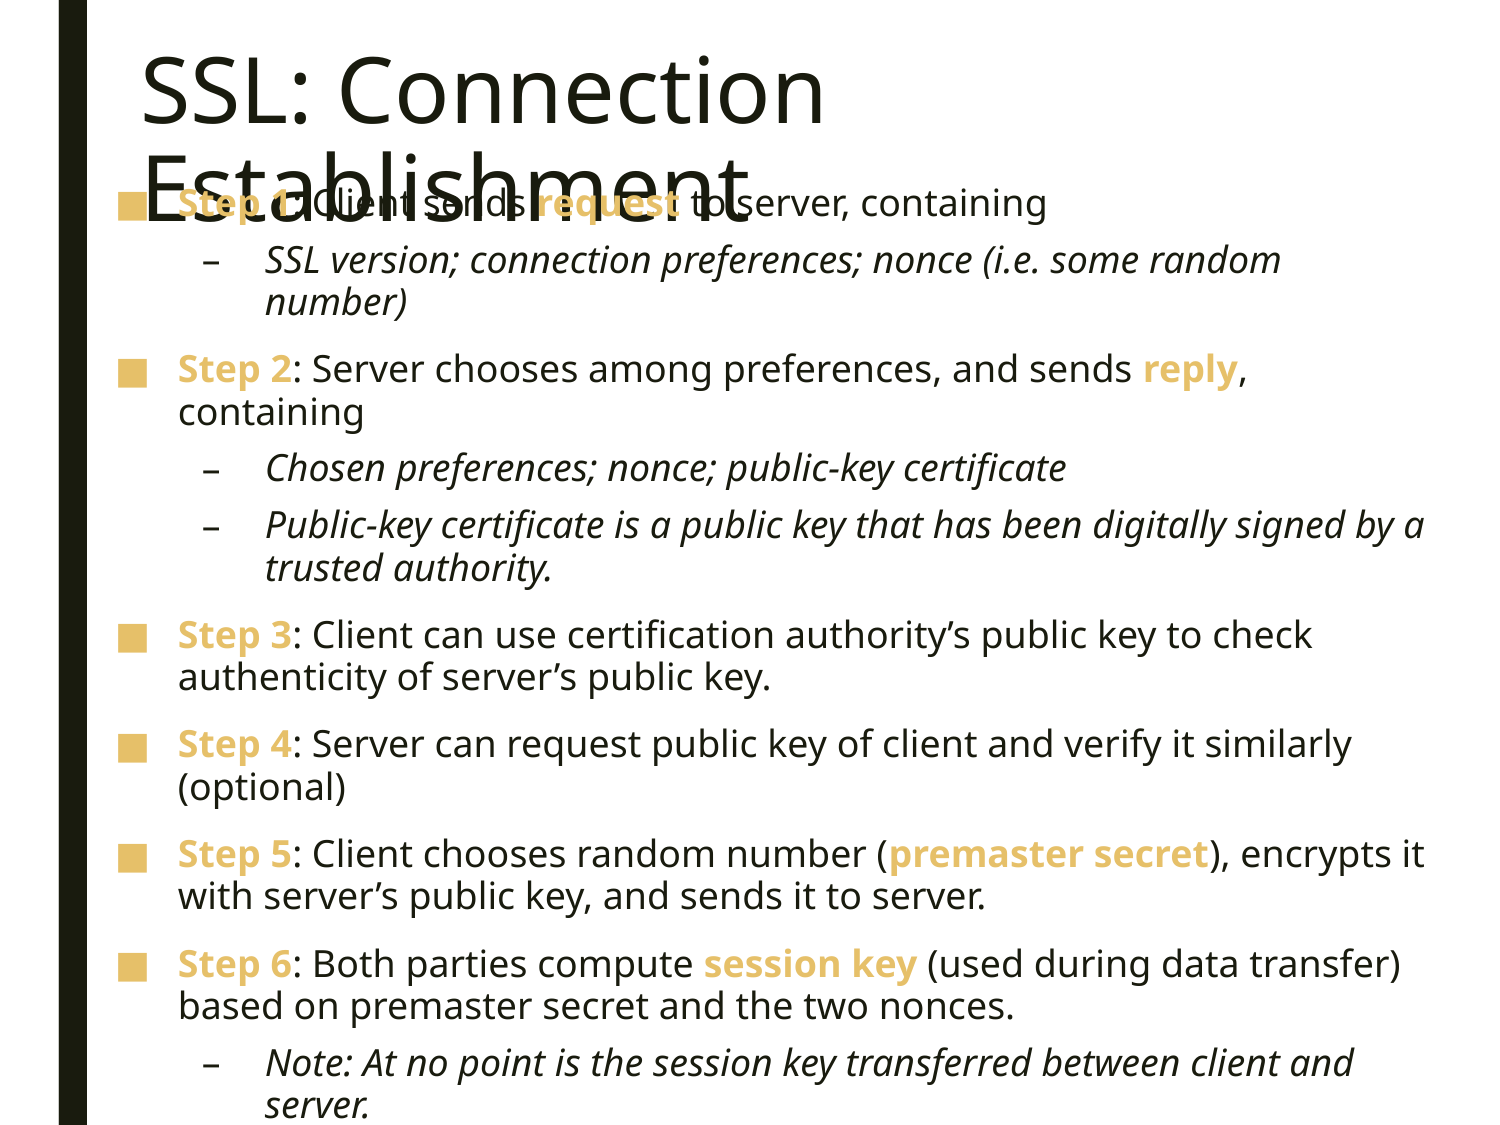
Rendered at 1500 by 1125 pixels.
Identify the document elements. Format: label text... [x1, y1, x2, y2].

title SSL: Connection Establishment [125, 37, 1425, 174]
list Step 1: Client sends request to server, containing SSL version; connection preferences; nonce (i.e. some random number) Step 2: Server chooses among preferences, and sends reply, containing Chosen preferences; nonce; public-key certificate Public-key certificate is a public key that has been digitally signed by a trusted authority. Step 3: Client can use certification authority’s public key to check authenticity of server’s public key. Step 4: Server can request public key of client and verify it similarly (optional) Step 5: Client chooses random number (premaster secret), encrypts it with server’s public key, and sends it to server. Step 6: Both parties compute session key (used during data transfer) based on premaster secret and the two nonces. Note: At no point is the session key transferred between client and server. [99, 174, 1450, 1100]
